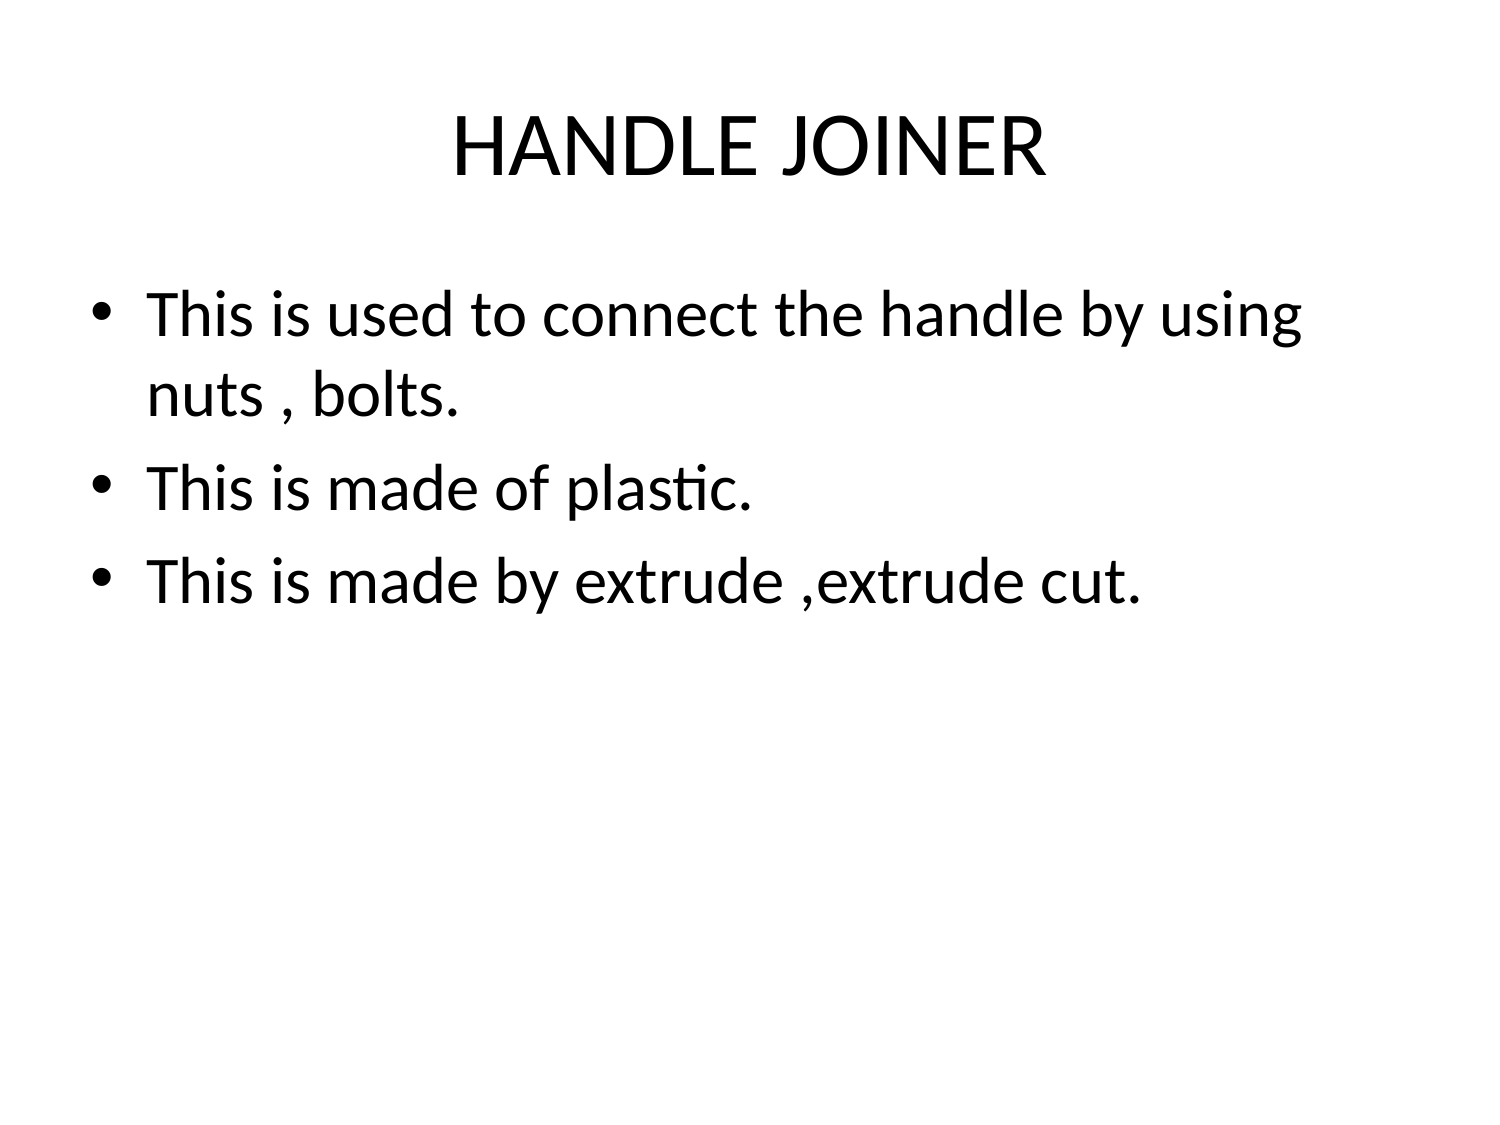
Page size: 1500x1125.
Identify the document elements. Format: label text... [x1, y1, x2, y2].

list This is used to connect the handle by using nuts , bolts. This is made of plastic. This is made by extrude ,extrude cut. [75, 262, 1425, 1005]
title HANDLE JOINER [75, 45, 1425, 233]
